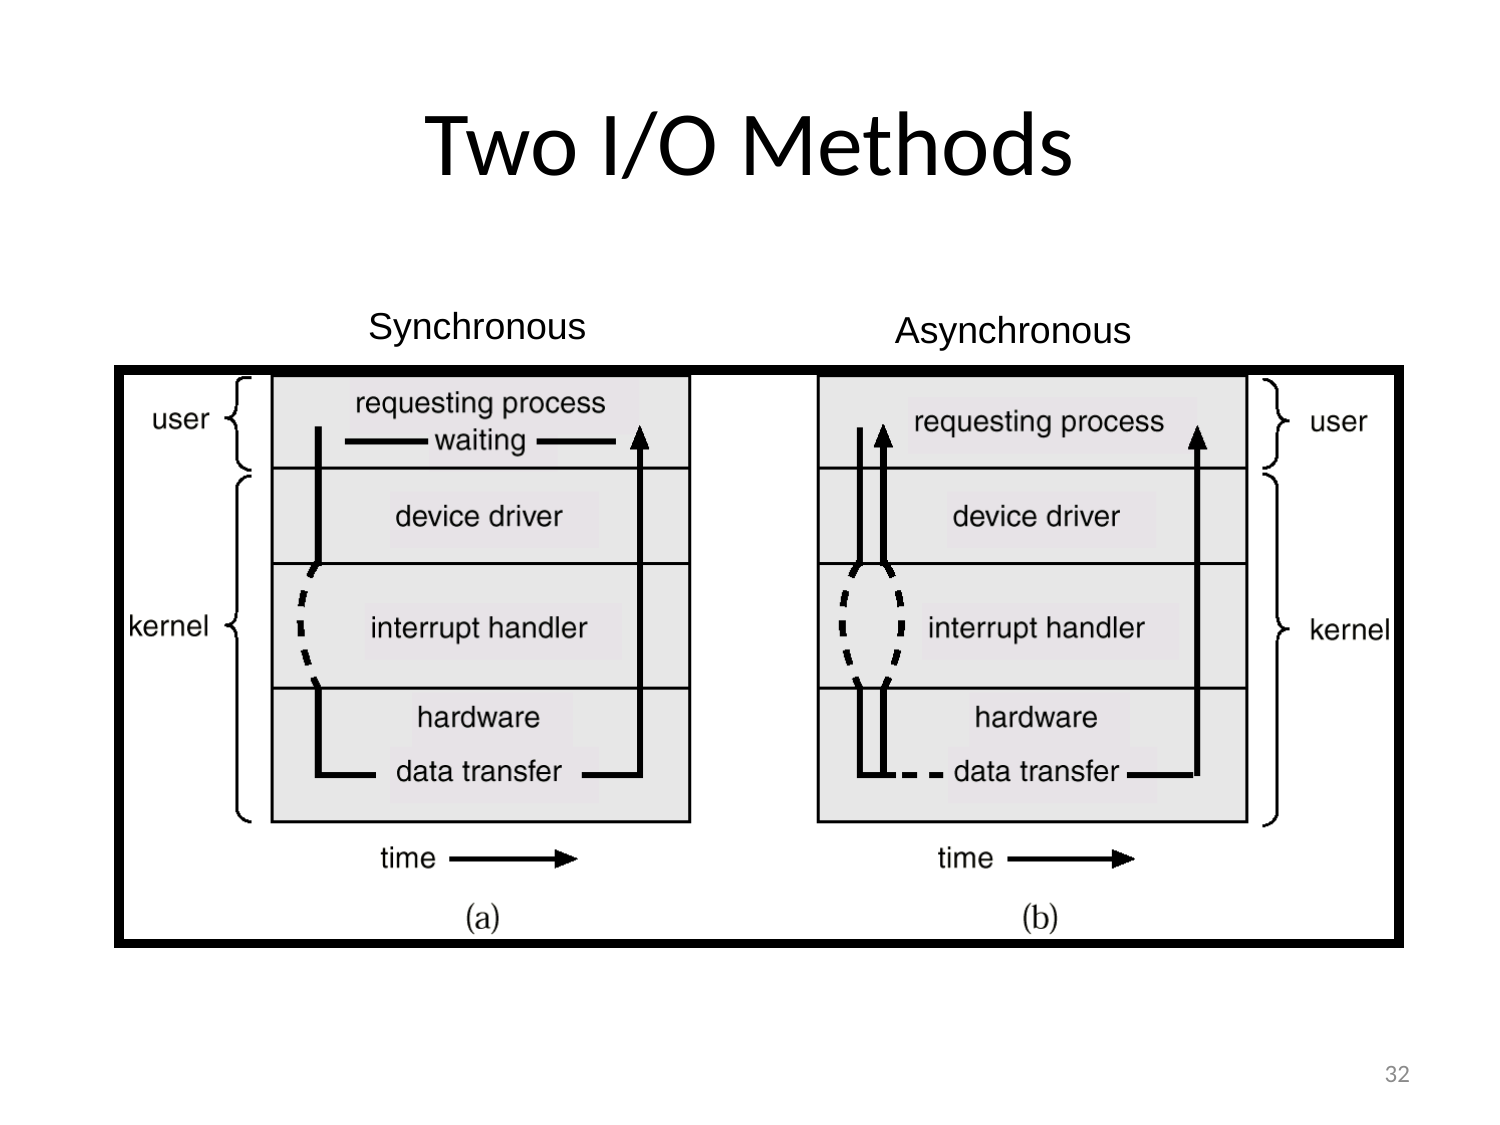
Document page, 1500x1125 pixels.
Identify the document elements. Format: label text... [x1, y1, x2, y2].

title Two I/O Methods [75, 45, 1425, 233]
text_box Synchronous [353, 294, 602, 354]
text_box Asynchronous [879, 298, 1147, 359]
slide_number 32 [1074, 1042, 1425, 1103]
picture [123, 374, 1395, 940]
